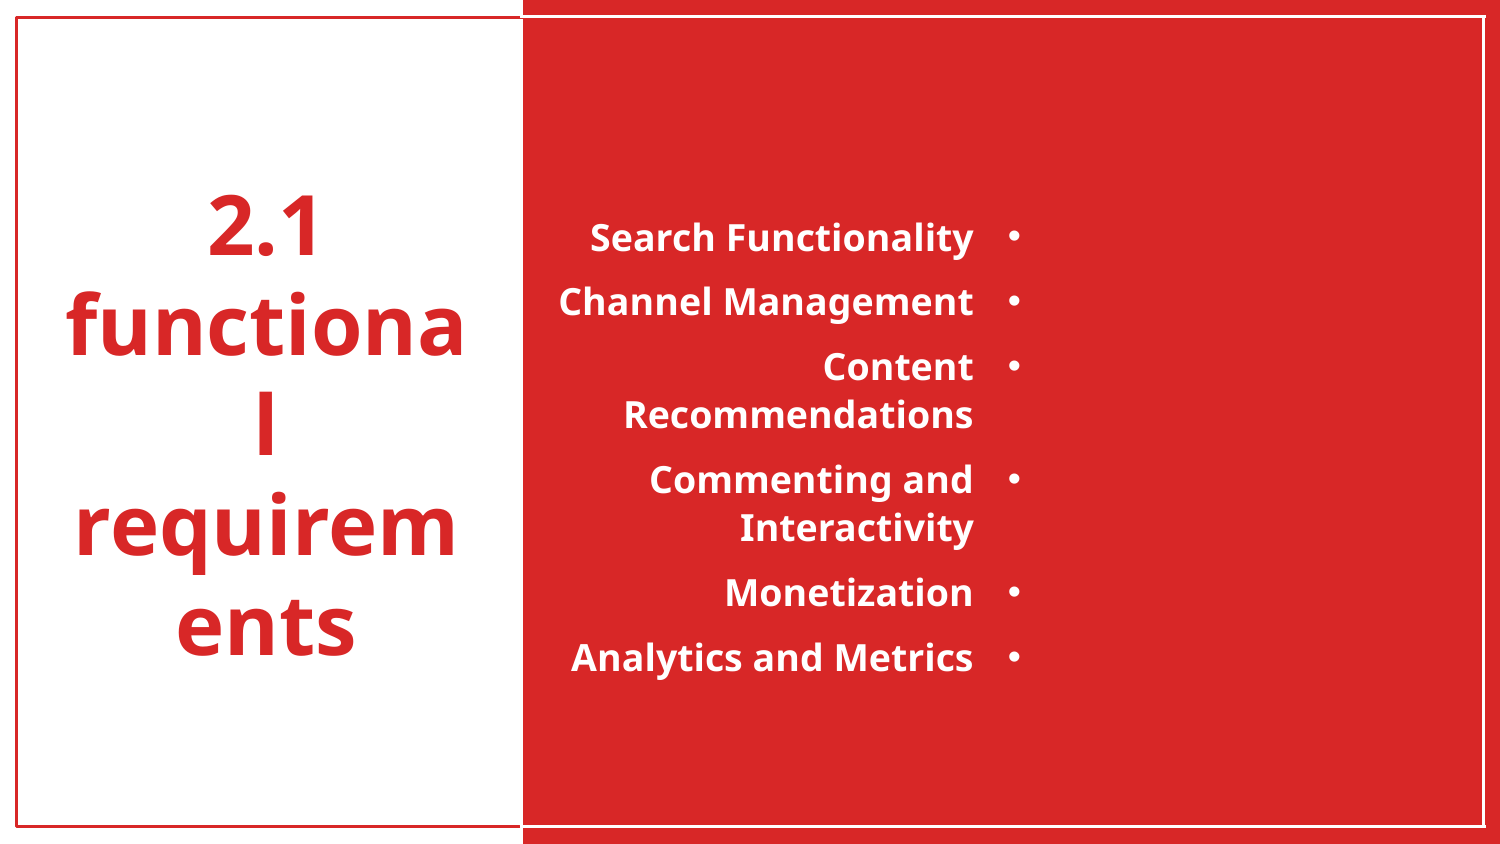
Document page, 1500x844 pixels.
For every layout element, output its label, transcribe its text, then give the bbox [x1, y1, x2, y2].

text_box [519, 16, 1487, 827]
title 2.1 functional requirements [38, 294, 495, 550]
